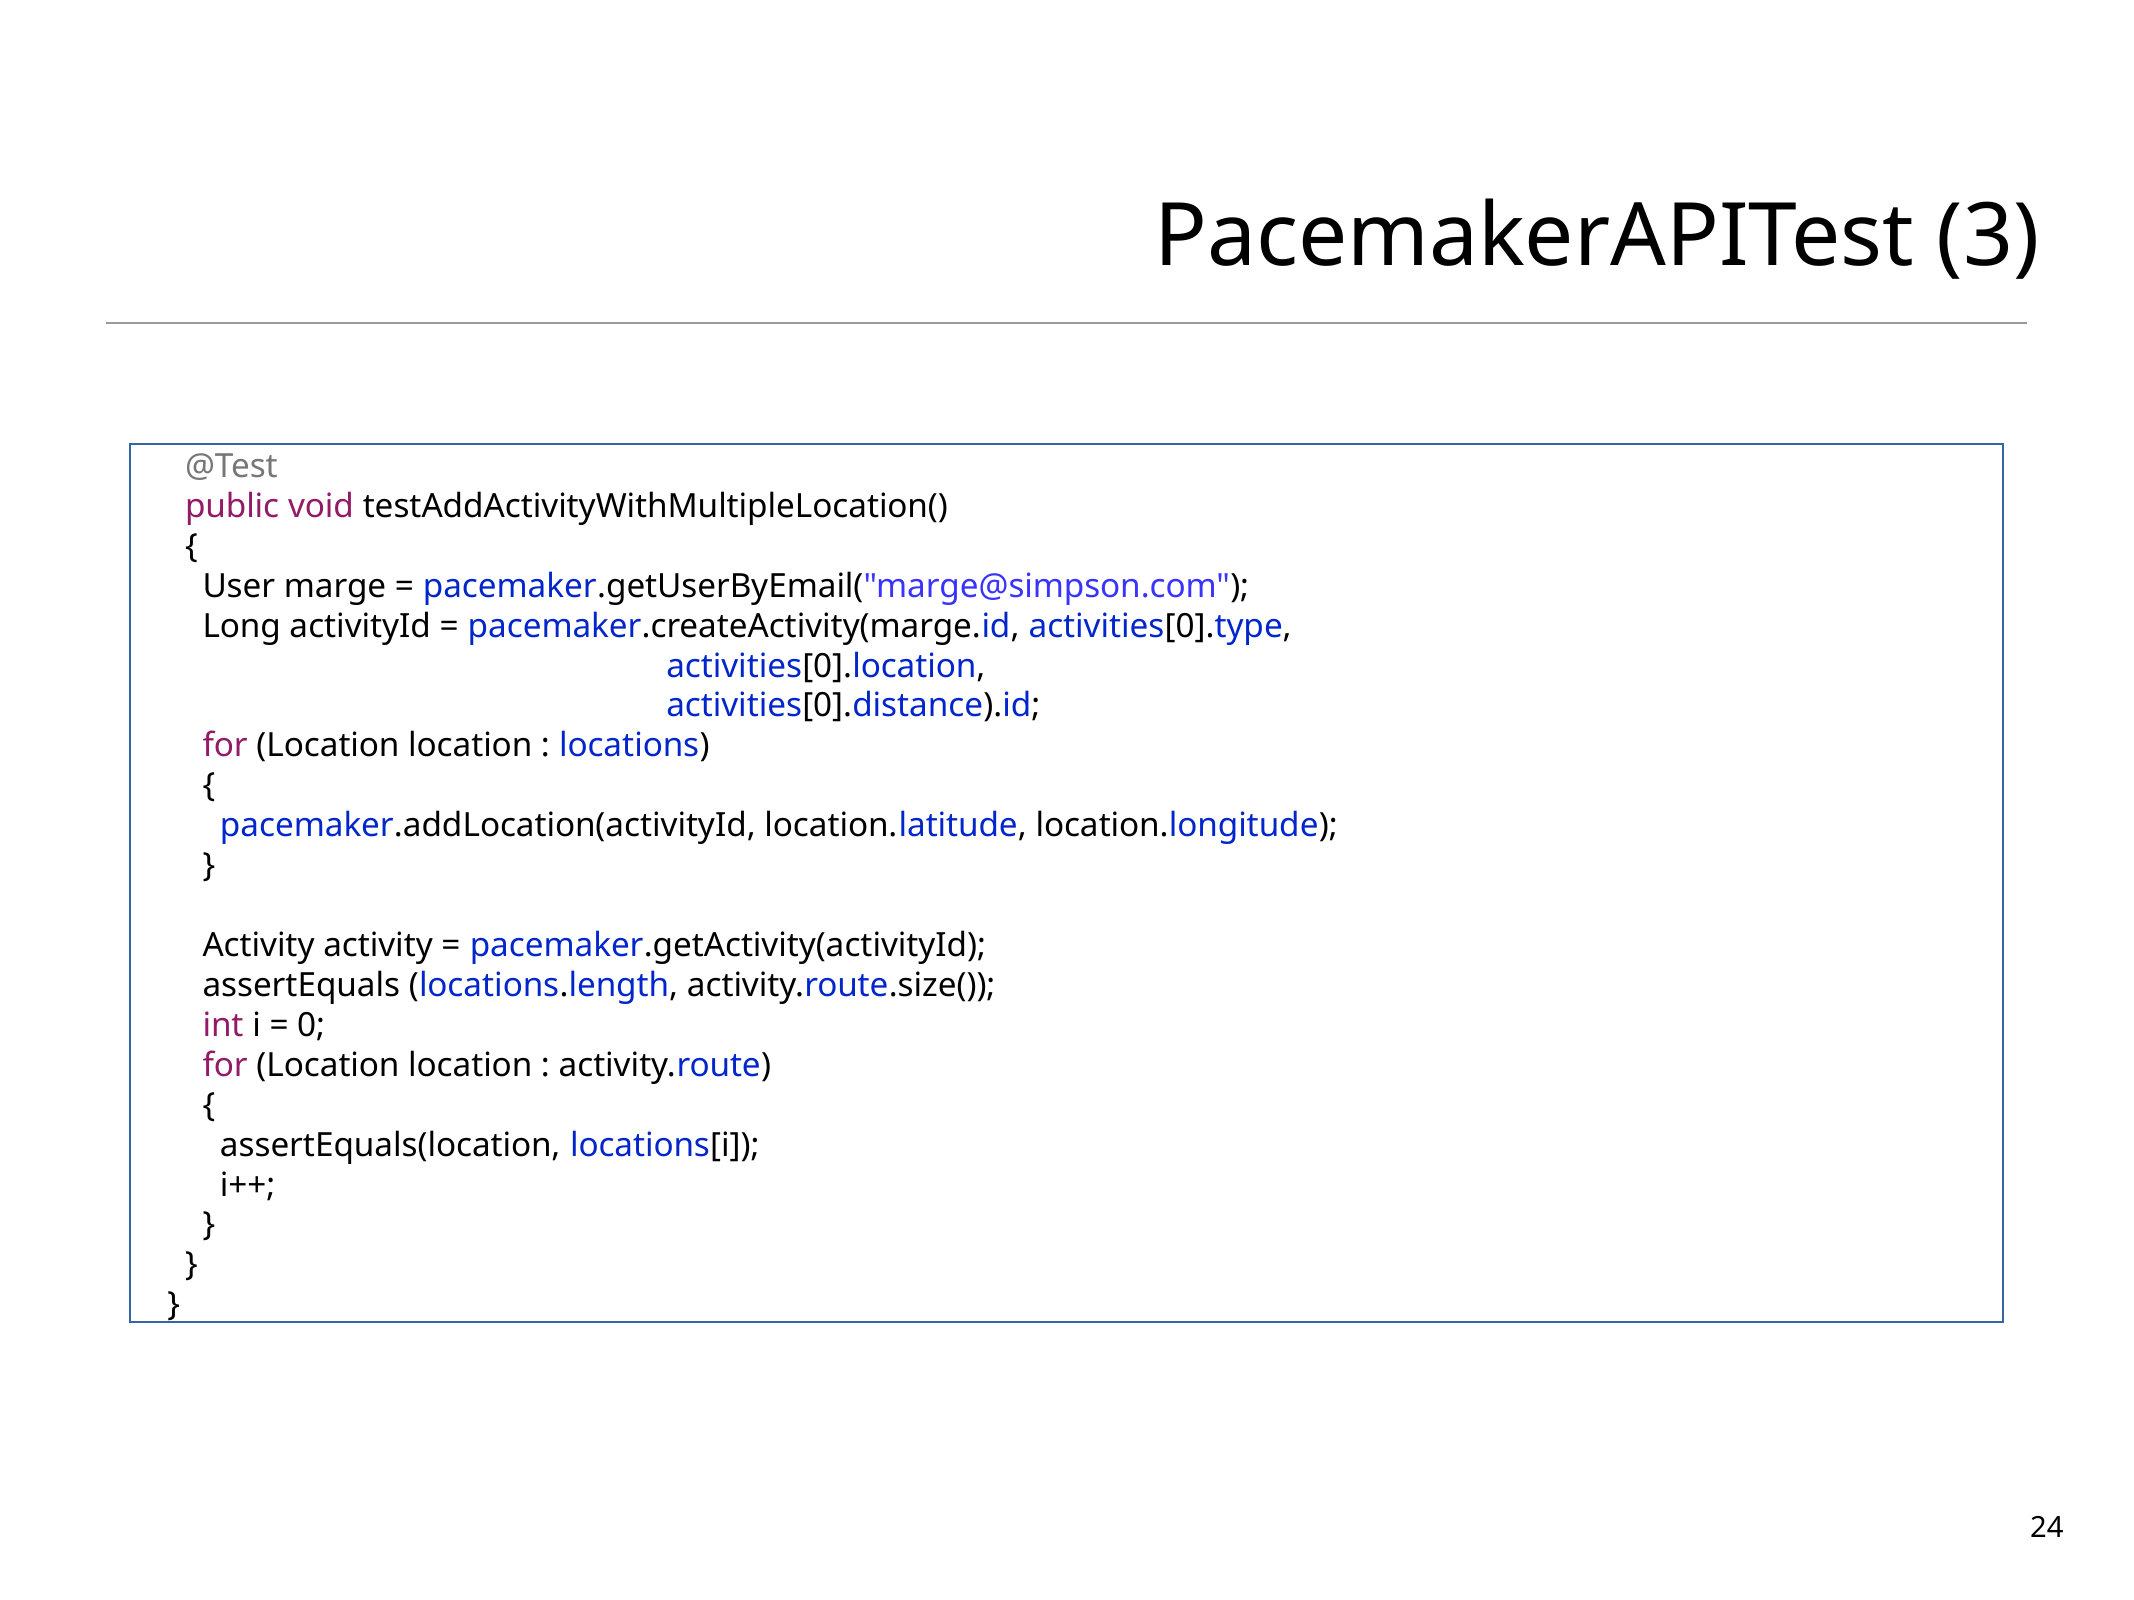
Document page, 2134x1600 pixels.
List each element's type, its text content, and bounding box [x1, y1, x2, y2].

title PacemakerAPITest (3) [93, 53, 2041, 284]
slide_number 24 [2011, 1507, 2065, 1559]
text_box @Test public void testAddActivityWithMultipleLocation() { User marge = pacemaker.getUserByEmail("marge@simpson.com"); Long activityId = pacemaker.createActivity(marge.id, activities[0].type, activities[0].location, activities[0].distance).id; for (Location location : locations) { pacemaker.addLocation(activityId, location.latitude, location.longitude); } Activity activity = pacemaker.getActivity(activityId); assertEquals (locations.length, activity.route.size()); int i = 0; for (Location location : activity.route) { assertEquals(location, locations[i]); i++; } } } [129, 443, 2004, 1323]
